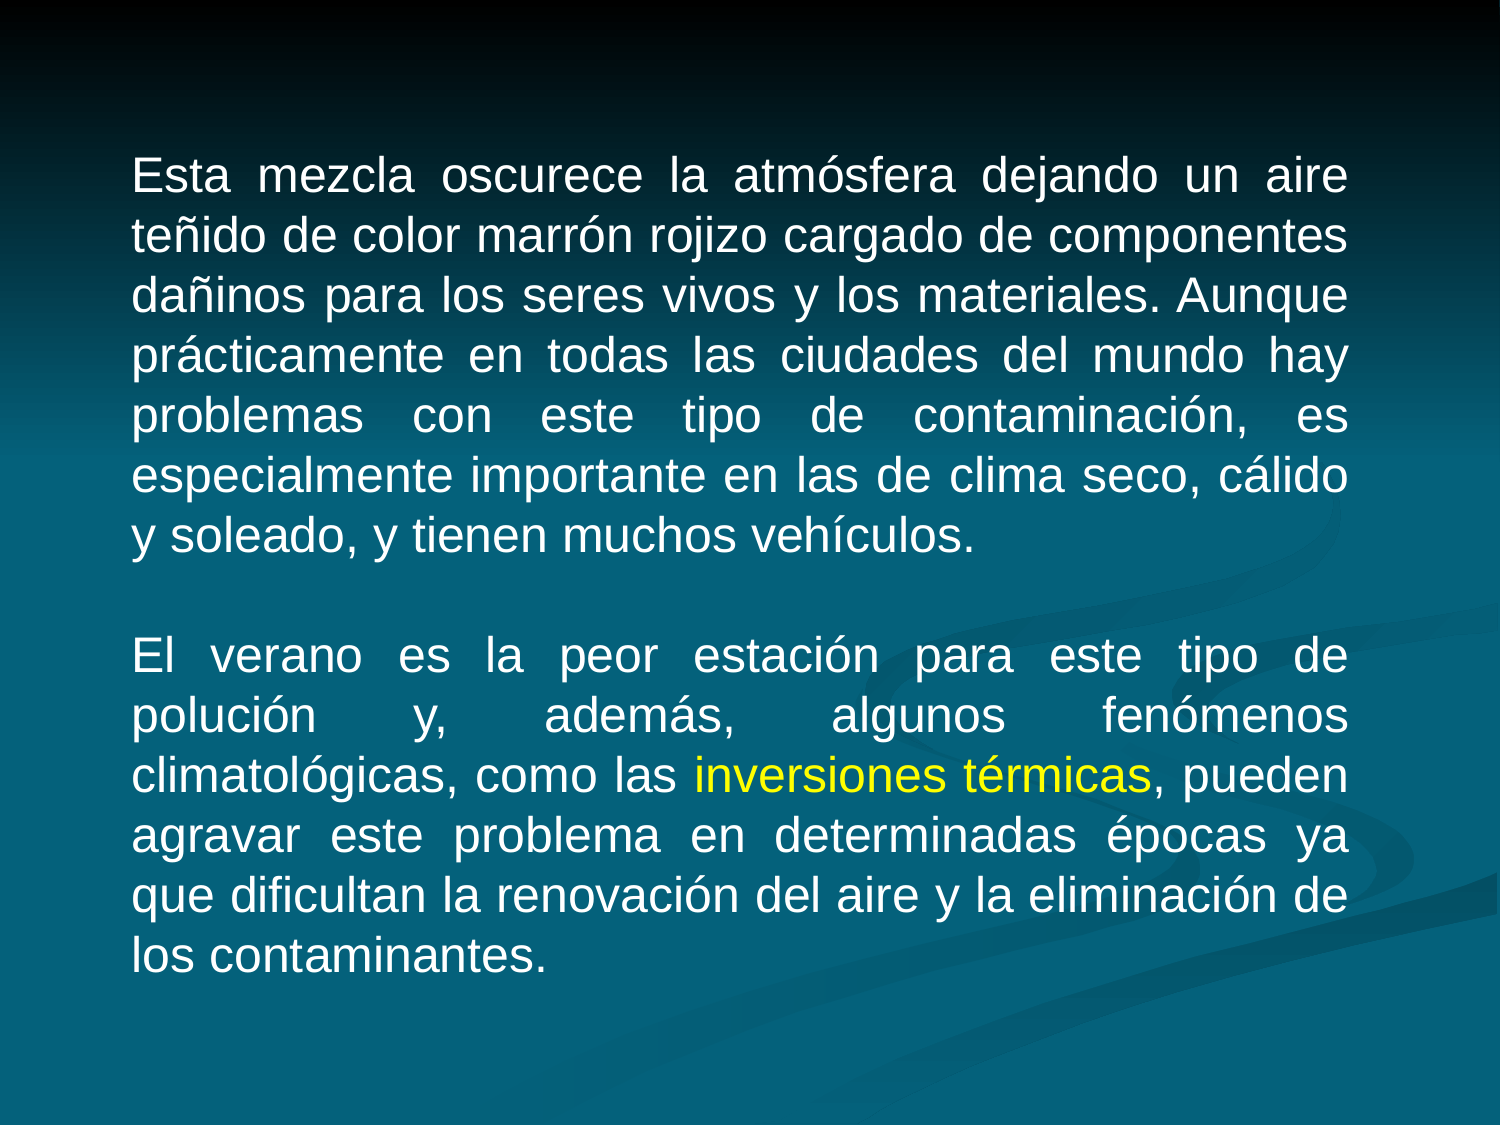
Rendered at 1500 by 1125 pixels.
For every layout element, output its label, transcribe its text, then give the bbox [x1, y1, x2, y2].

text_box Esta mezcla oscurece la atmósfera dejando un aire teñido de color marrón rojizo cargado de componentes dañinos para los seres vivos y los materiales. Aunque prácticamente en todas las ciudades del mundo hay problemas con este tipo de contaminación, es especialmente importante en las de clima seco, cálido y soleado, y tienen muchos vehículos. El verano es la peor estación para este tipo de polución y, además, algunos fenómenos climatológicas, como las inversiones térmicas, pueden agravar este problema en determinadas épocas ya que dificultan la renovación del aire y la eliminación de los contaminantes. [117, 90, 1365, 991]
